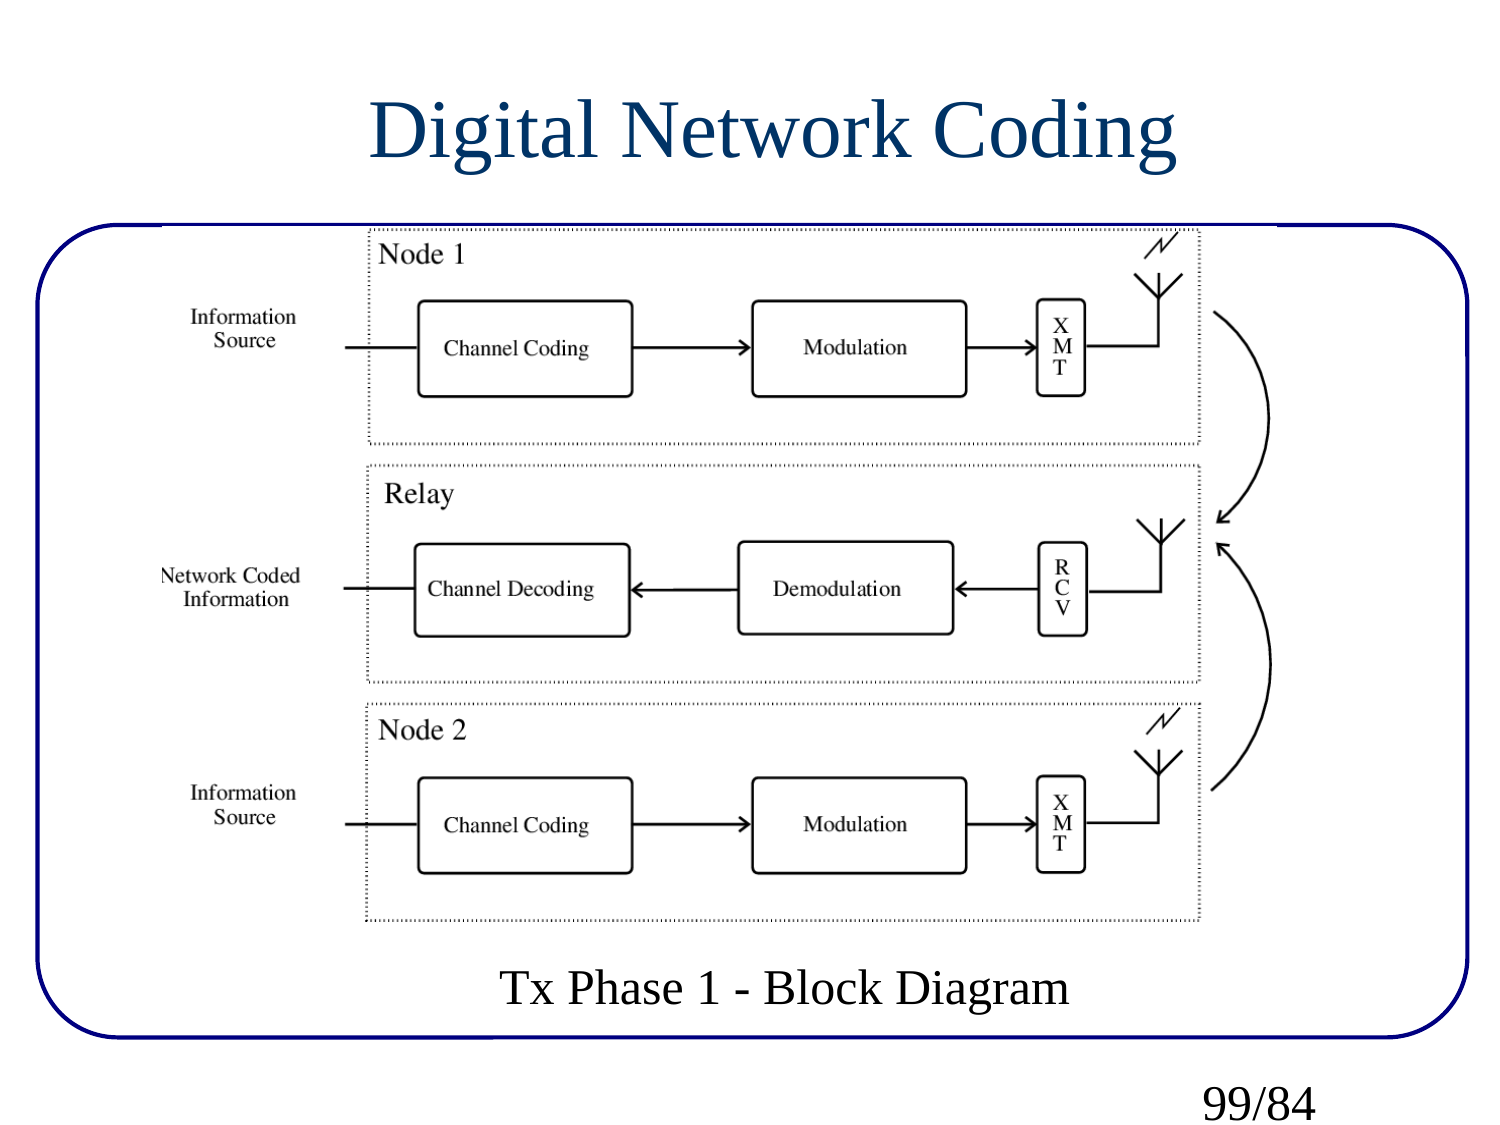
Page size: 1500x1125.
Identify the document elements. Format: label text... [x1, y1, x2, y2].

title Digital Network Coding [137, 49, 1411, 198]
text_box Tx Phase 1 - Block Diagram [484, 947, 1098, 1022]
picture [161, 226, 1288, 925]
slide_number 99/84 [1187, 1062, 1492, 1125]
